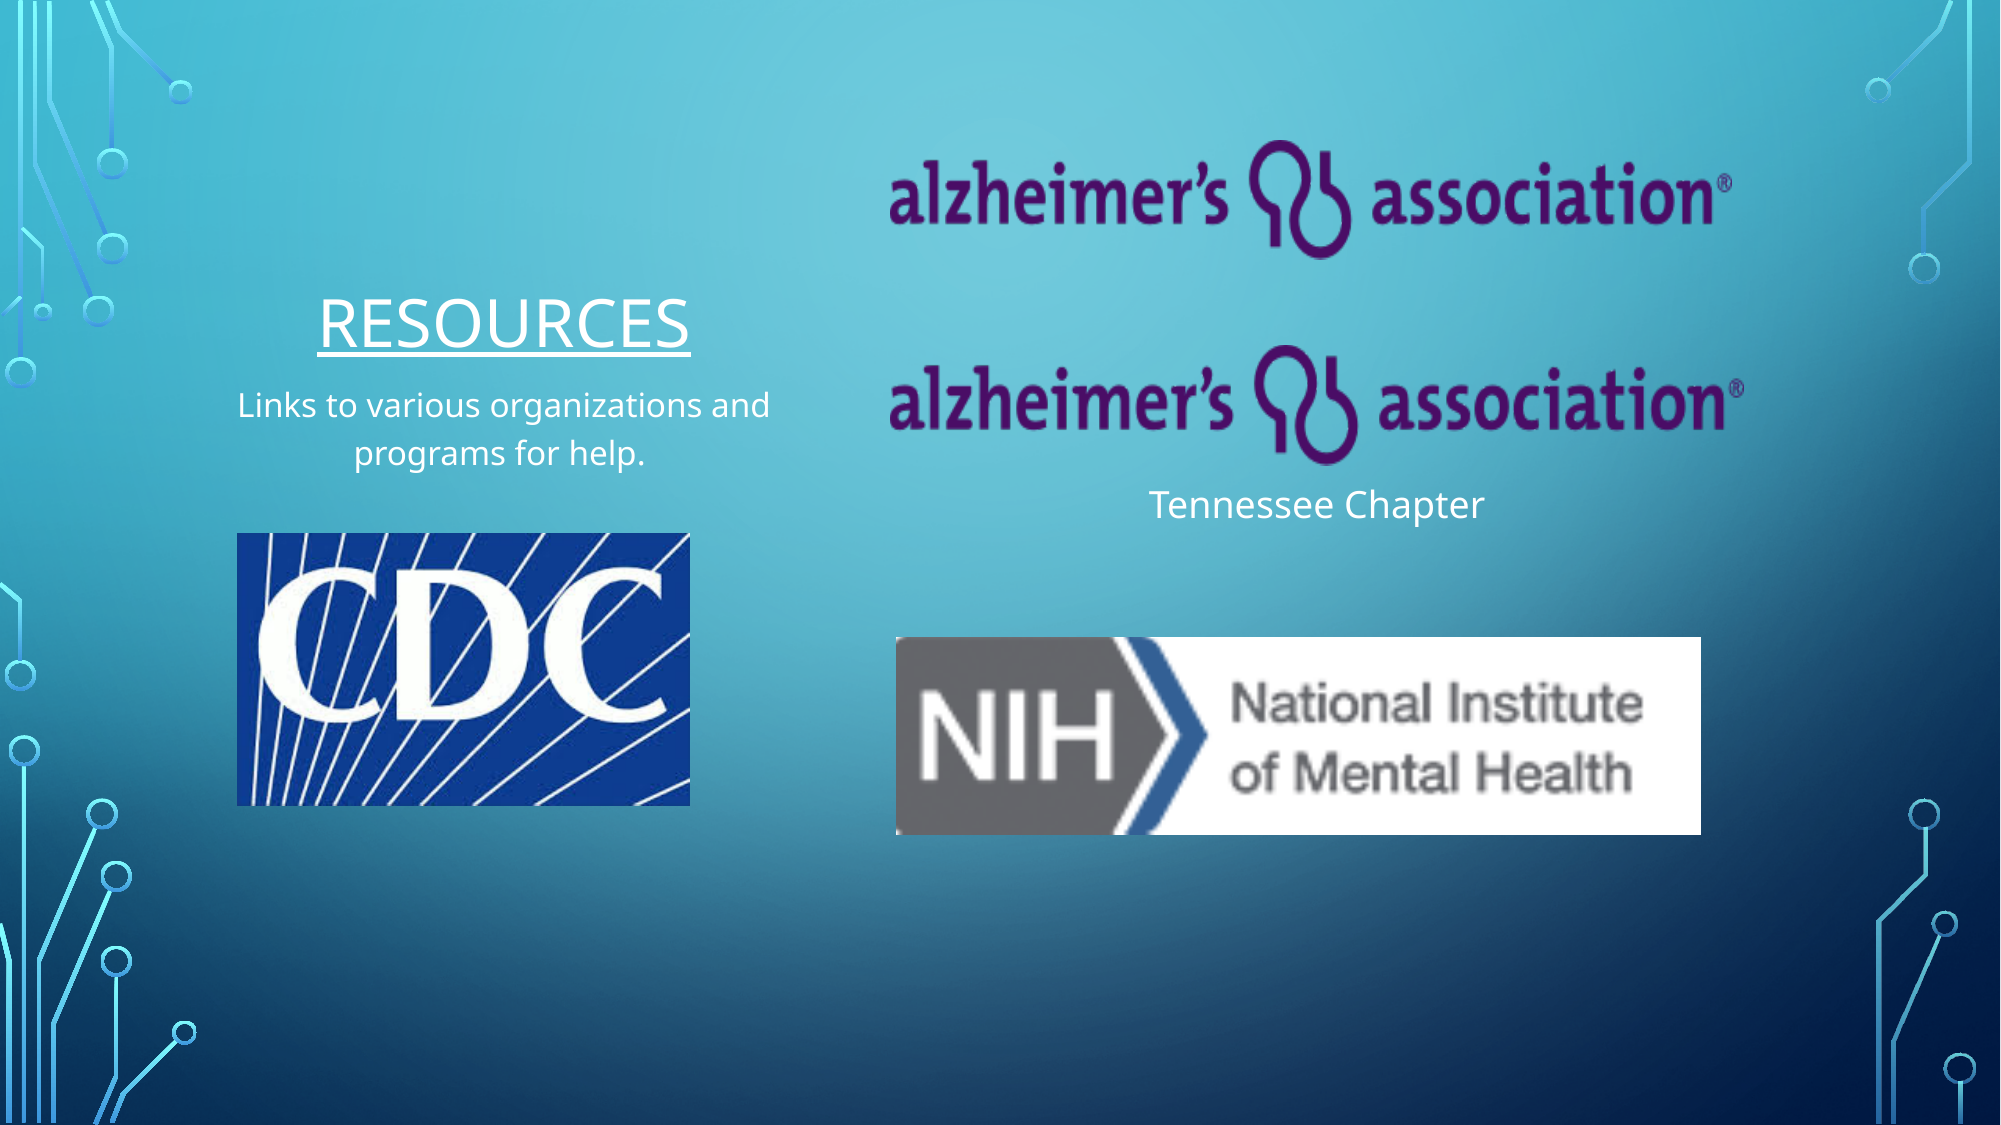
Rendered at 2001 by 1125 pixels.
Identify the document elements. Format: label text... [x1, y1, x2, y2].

title Resources [188, 99, 821, 369]
picture [890, 345, 1744, 466]
picture [237, 533, 690, 806]
picture [896, 637, 1701, 836]
list Links to various organizations and programs for help. [188, 369, 821, 950]
text_box Tennessee Chapter [915, 473, 1719, 534]
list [890, 139, 1732, 261]
